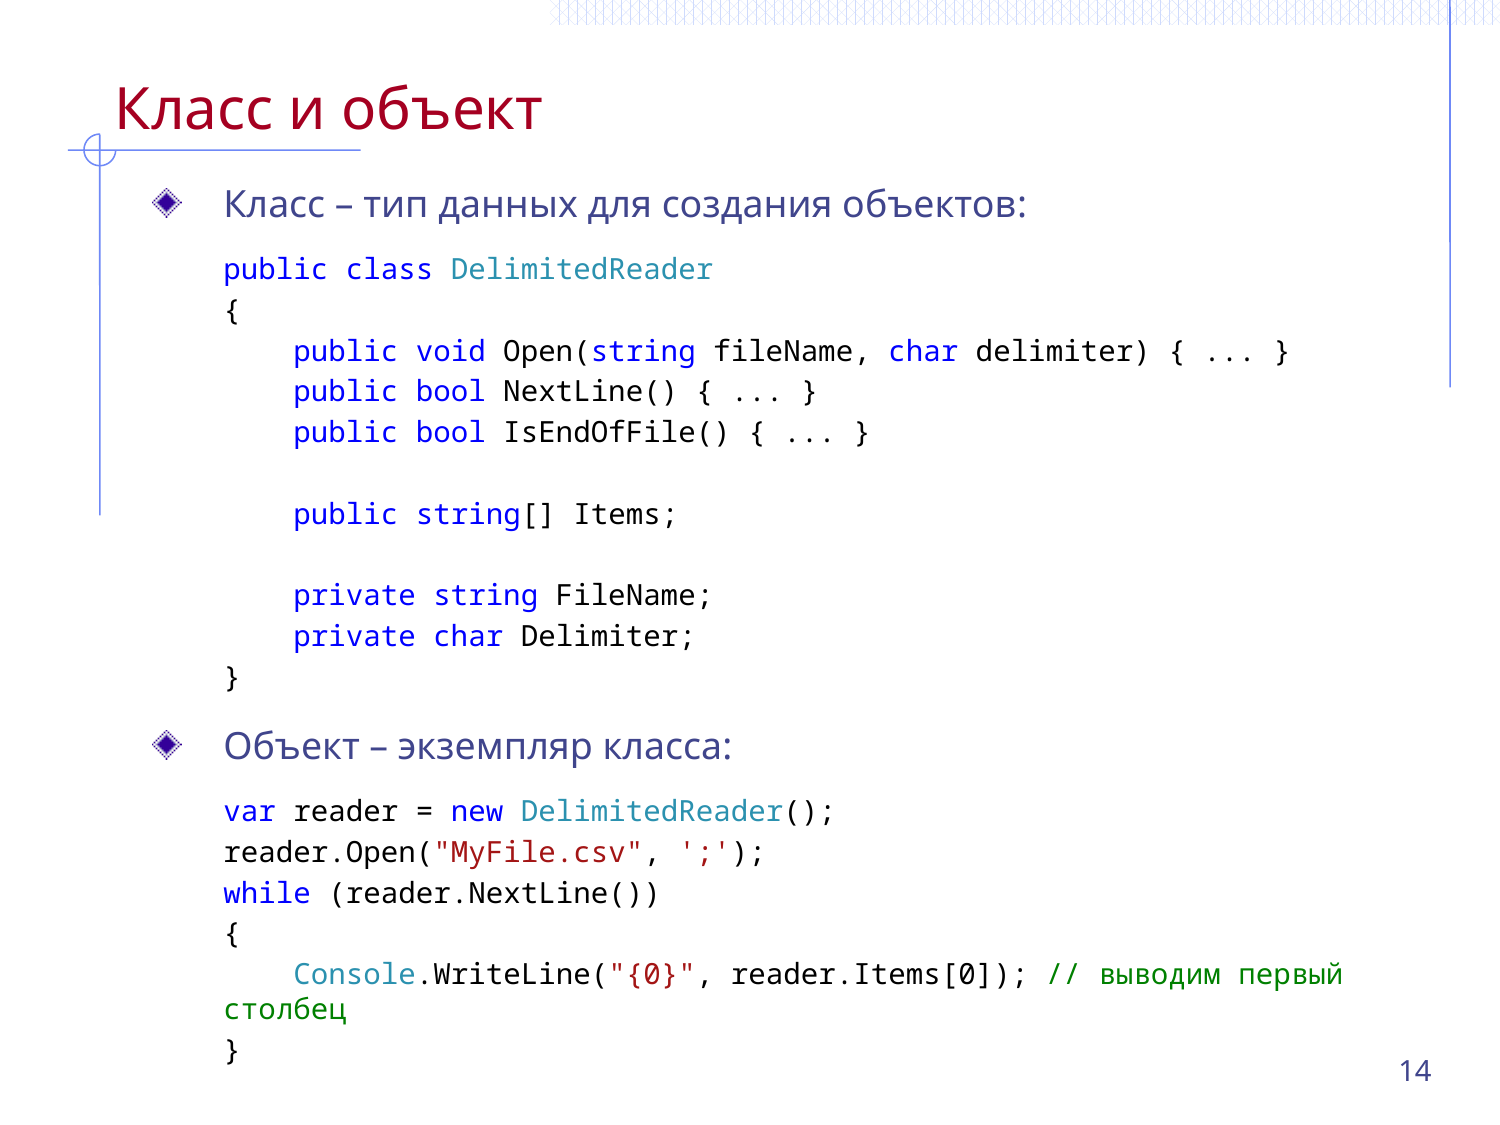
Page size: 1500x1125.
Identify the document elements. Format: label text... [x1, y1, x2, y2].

picture [152, 730, 182, 760]
slide_number 14 [1074, 1025, 1447, 1100]
list Класс – тип данных для создания объектов: public class DelimitedReader { public void Open(string fileName, char delimiter) { ... } public bool NextLine() { ... } public bool IsEndOfFile() { ... } public string[] Items; private string FileName; private char Delimiter; } Объект – экземпляр класса: var reader = new DelimitedReader(); reader.Open("MyFile.csv", ';'); while (reader.NextLine()) { Console.WriteLine("{0}", reader.Items[0]); // выводим первый столбец } [137, 172, 1447, 1125]
picture [152, 188, 182, 218]
title Класс и объект [99, 50, 1375, 149]
